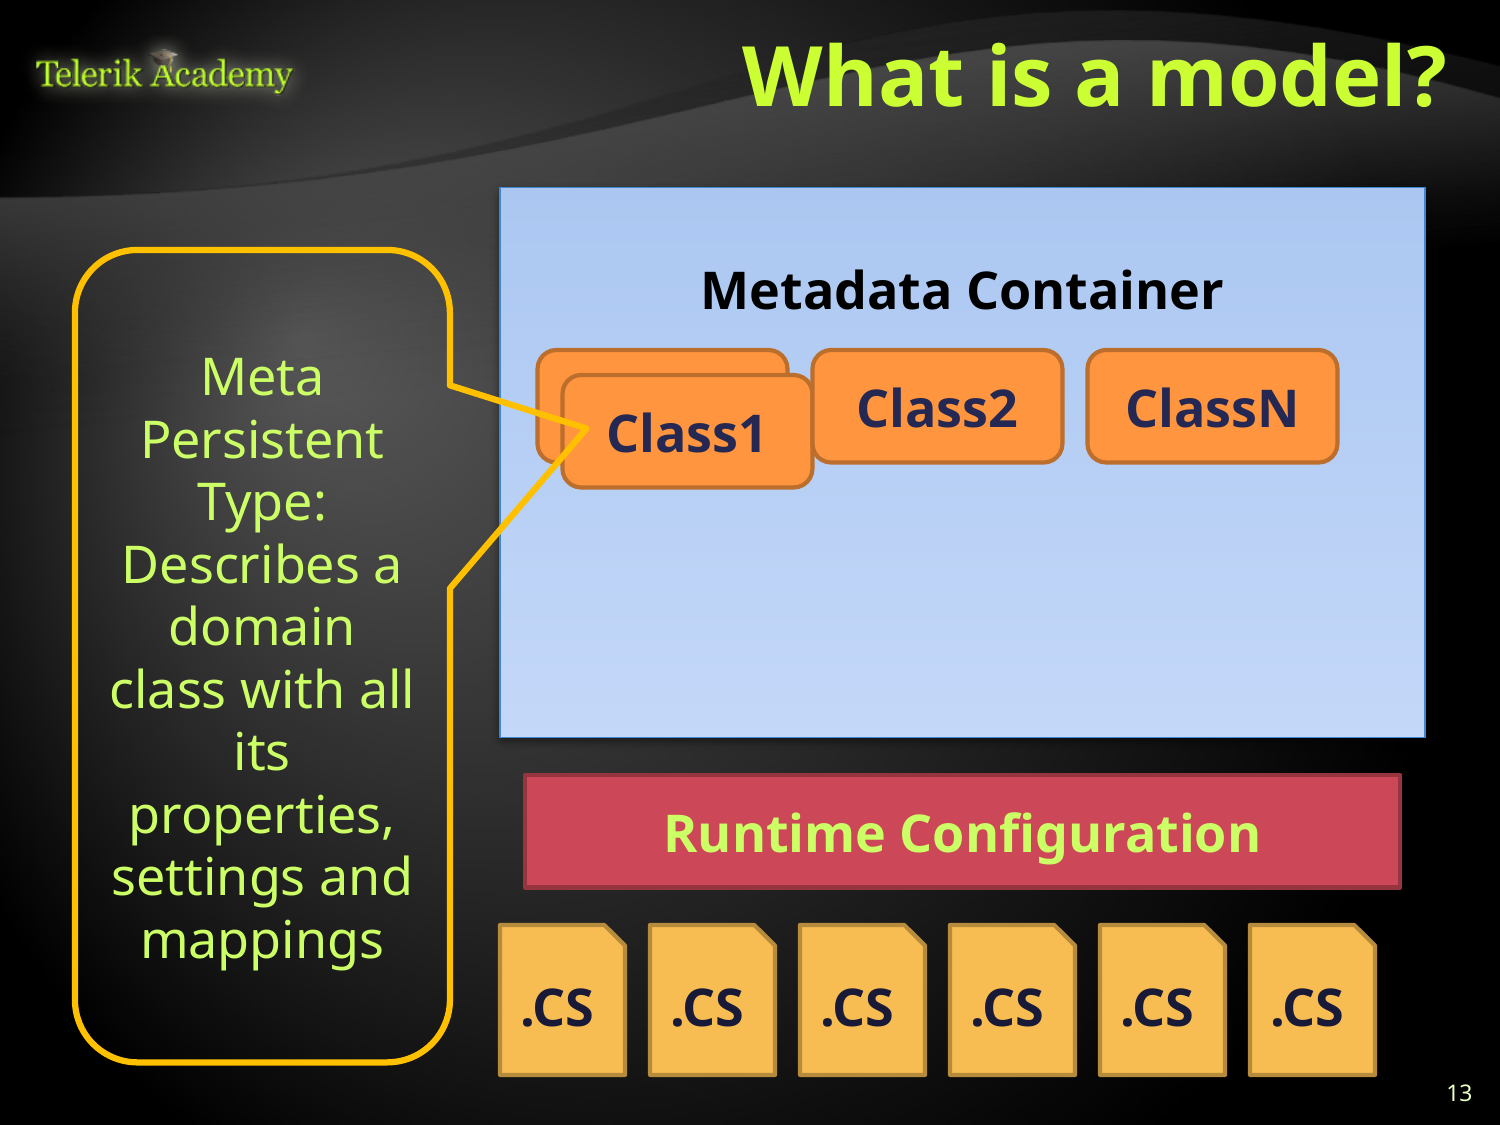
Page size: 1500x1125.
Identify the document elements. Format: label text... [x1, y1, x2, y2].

text_box Class2 [810, 347, 1065, 465]
slide_number 13 [1412, 1074, 1488, 1113]
text_box .CS [797, 922, 928, 1078]
text_box Metadata Container [499, 187, 1426, 738]
text_box Runtime Configuration [523, 773, 1402, 890]
picture [0, 0, 1500, 1125]
text_box .CS [497, 922, 628, 1078]
text_box Meta Persistent Type: Describes a domain class with all its properties, settings and mappings [72, 247, 589, 1065]
title What is a model? [300, 12, 1463, 150]
text_box Class1 [560, 372, 815, 490]
text_box .CS [1247, 922, 1378, 1078]
text_box Class1 [535, 347, 790, 417]
text_box .CS [1097, 922, 1228, 1078]
text_box ClassN [1085, 347, 1340, 465]
text_box .CS [947, 922, 1078, 1078]
text_box .CS [647, 922, 778, 1078]
